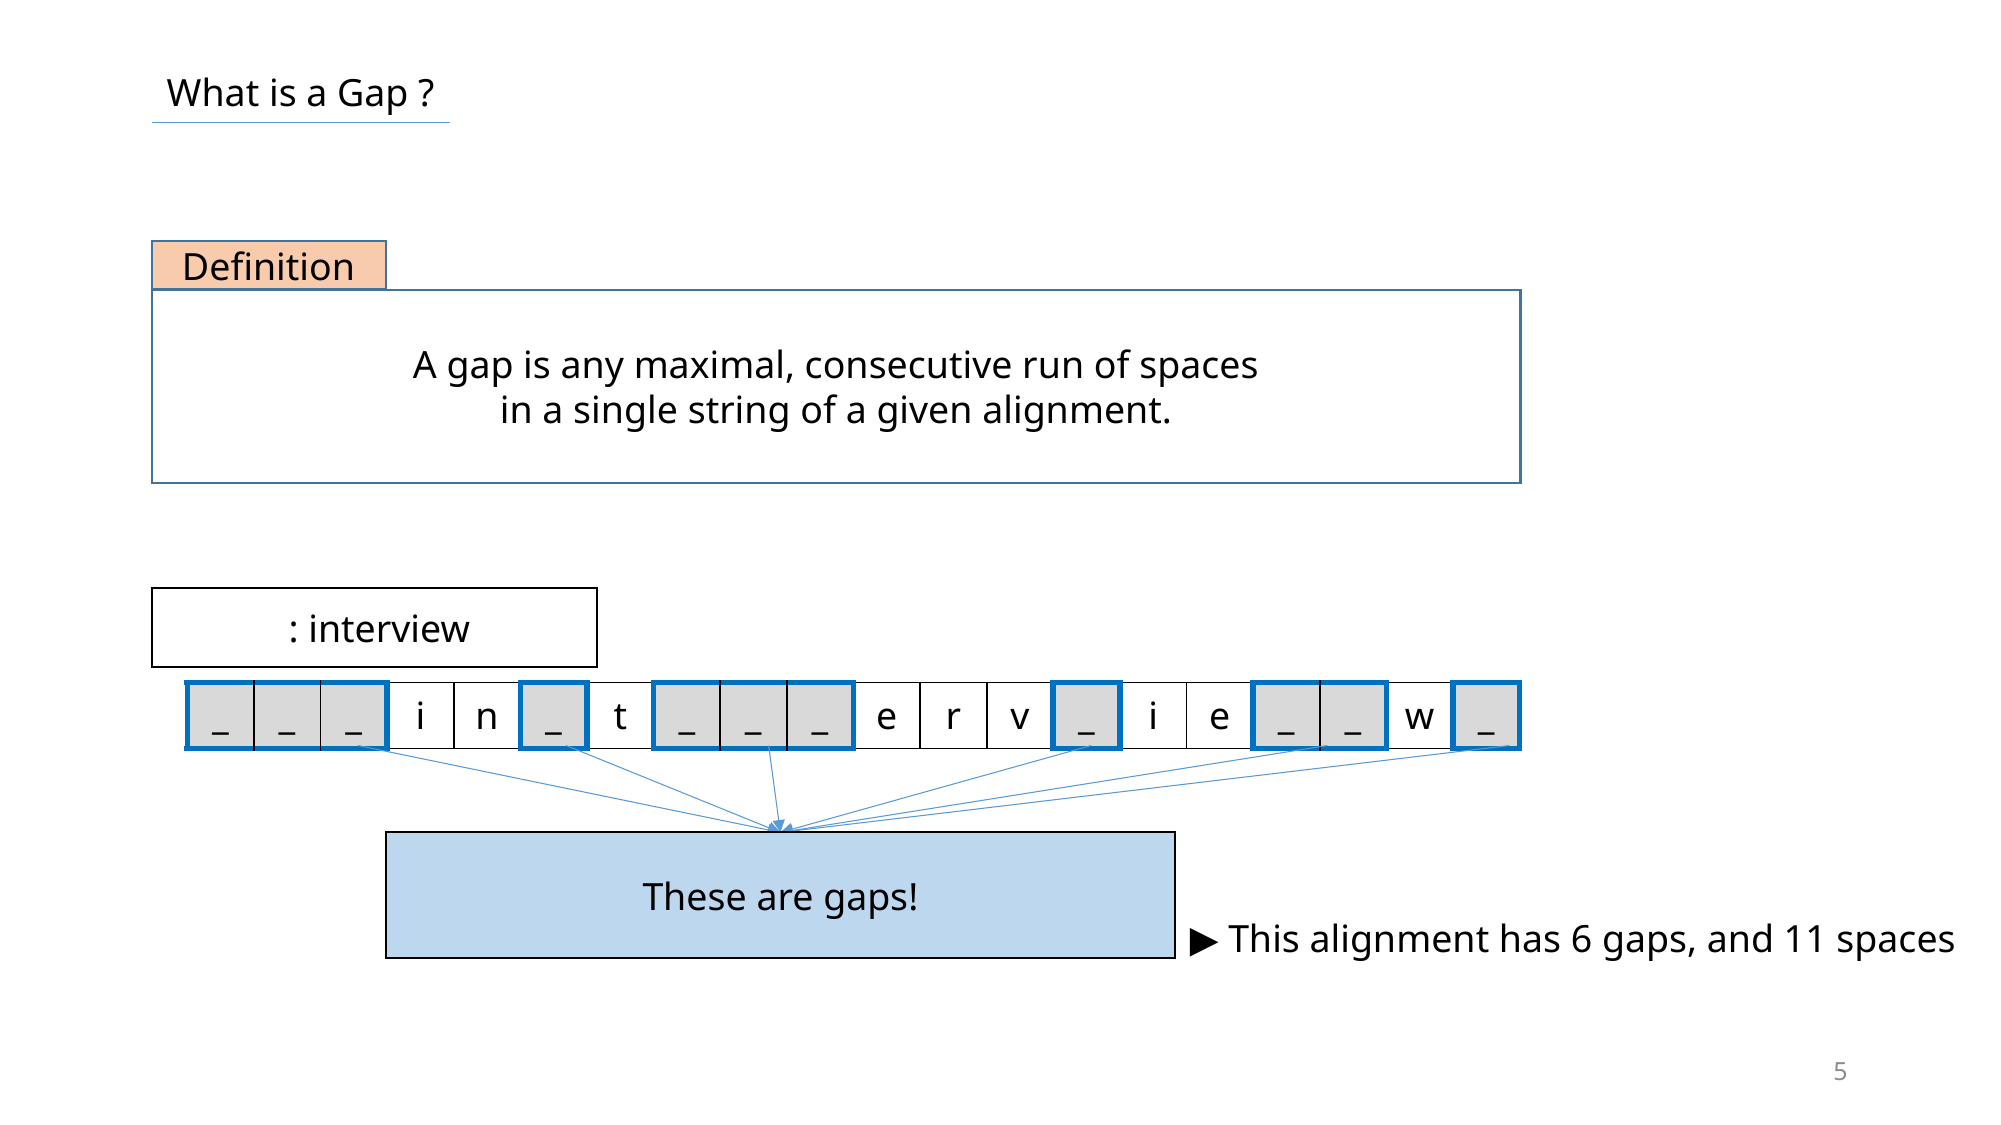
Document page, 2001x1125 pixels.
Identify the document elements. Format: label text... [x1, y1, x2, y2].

table_header e [1187, 683, 1250, 745]
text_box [358, 745, 566, 833]
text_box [566, 745, 768, 833]
table_header _ [1456, 685, 1517, 746]
table_header w [1389, 683, 1450, 745]
table_header _ [1256, 685, 1319, 745]
table_header v [988, 683, 1050, 745]
text_box These are gaps! [385, 833, 1176, 959]
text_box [1328, 745, 1510, 833]
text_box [780, 745, 1328, 833]
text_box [768, 745, 780, 833]
table_header _ [523, 685, 584, 745]
table_header _ [321, 685, 384, 746]
text_box A gap is any maximal, consecutive run of spaces in a single string of a given alignment. [151, 289, 1522, 484]
slide_number 5 [1412, 1042, 1863, 1103]
table_header n [455, 683, 518, 745]
table_header i [1123, 683, 1186, 745]
table_header _ [255, 685, 320, 746]
table_header _ [788, 685, 851, 745]
table_header t [590, 683, 651, 745]
text_box ▶ This alignment has 6 gaps, and 11 spaces [1175, 907, 1972, 967]
text_box What is a Gap ? [151, 61, 1253, 122]
table_header e [856, 683, 919, 745]
table_header r [921, 683, 986, 745]
table_header i [390, 683, 453, 745]
table_header _ [656, 685, 719, 745]
table_header _ [1321, 685, 1384, 745]
table_header _ [1056, 685, 1117, 745]
table_header _ [721, 685, 786, 745]
table_header _ [190, 685, 253, 746]
text_box Definition [151, 240, 387, 290]
